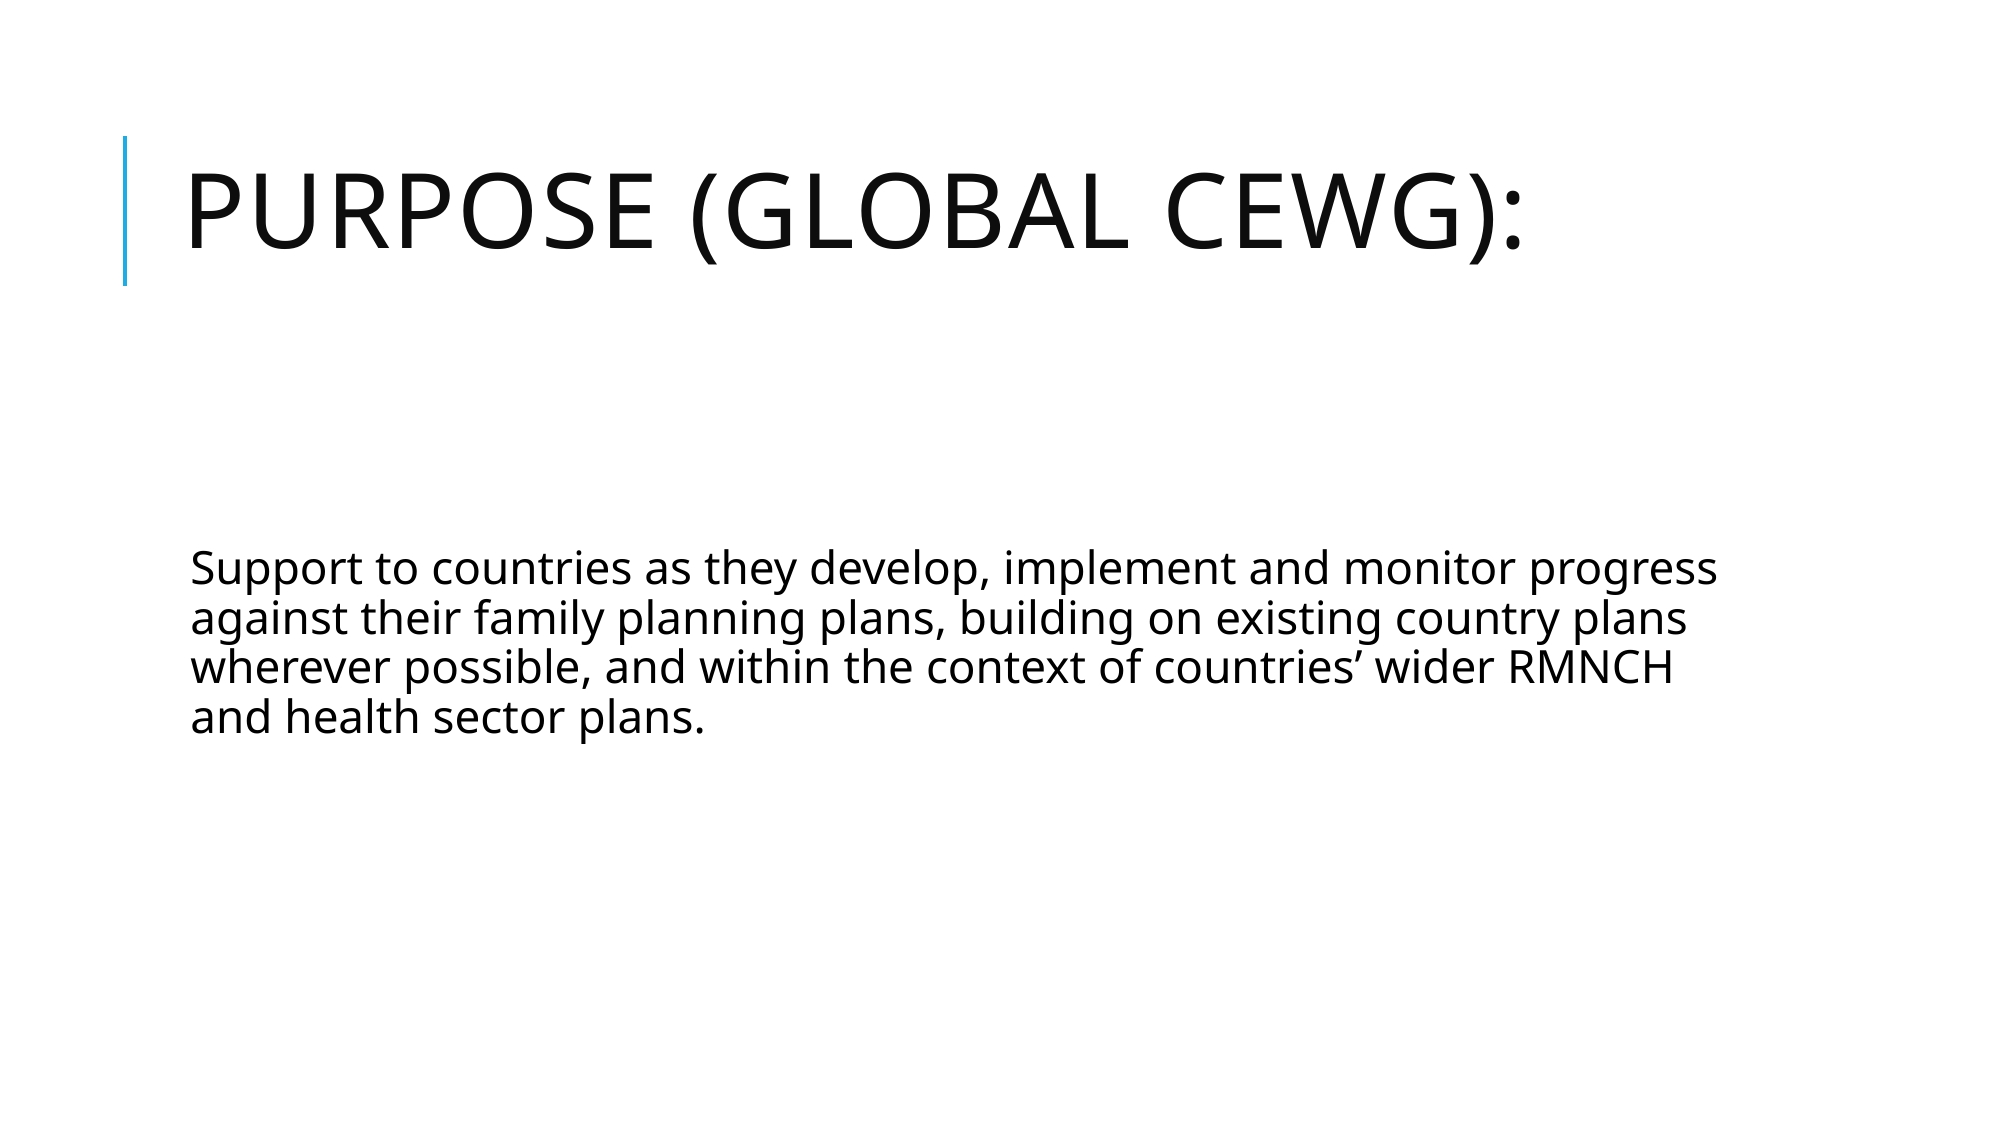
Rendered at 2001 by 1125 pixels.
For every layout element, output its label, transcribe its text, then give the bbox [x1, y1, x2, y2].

title Purpose (Global CEWG): [168, 96, 1763, 342]
list Support to countries as they develop, implement and monitor progress against their family planning plans, building on existing country plans wherever possible, and within the context of countries’ wider RMNCH and health sector plans. [168, 375, 1763, 1035]
